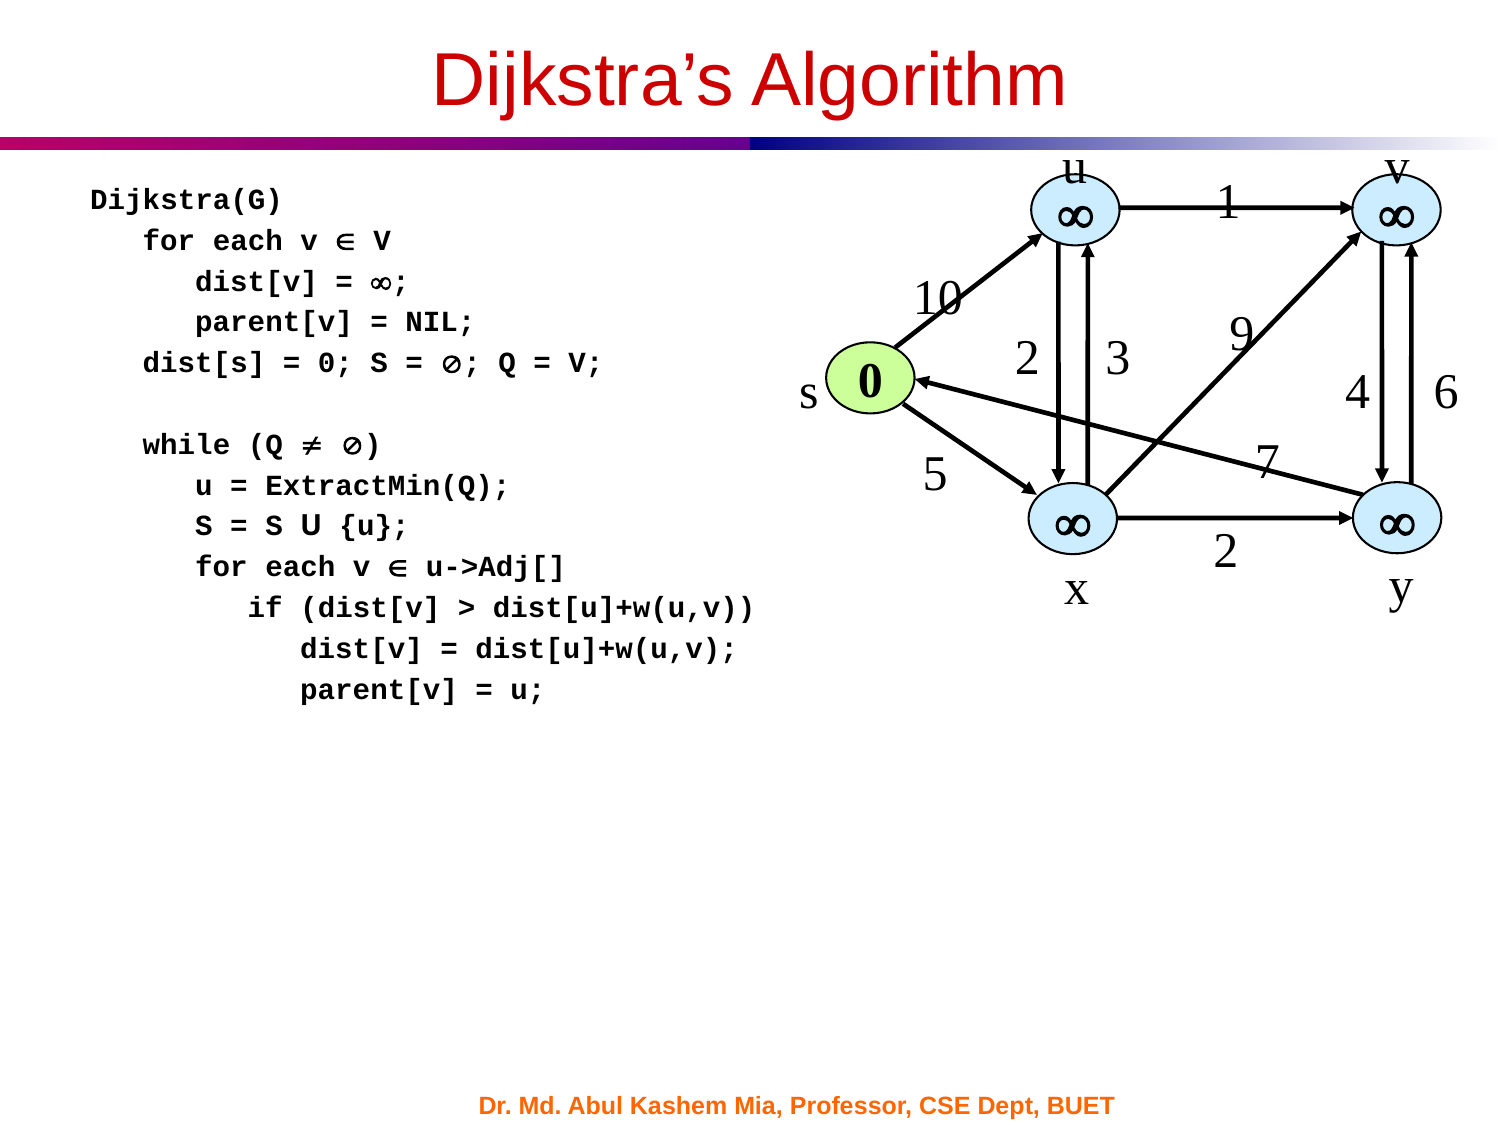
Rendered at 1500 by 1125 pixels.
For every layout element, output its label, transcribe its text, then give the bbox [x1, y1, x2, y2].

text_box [788, 126, 1470, 600]
list Dijkstra(G) for each v  V dist[v] = ; parent[v] = NIL; dist[s] = 0; S = ; Q = V; while (Q  ) u = ExtractMin(Q); S = S U {u}; for each v  u->Adj[] if (dist[v] > dist[u]+w(u,v)) dist[v] = dist[u]+w(u,v); parent[v] = u; [75, 172, 794, 886]
title Dijkstra’s Algorithm [74, 37, 1426, 114]
